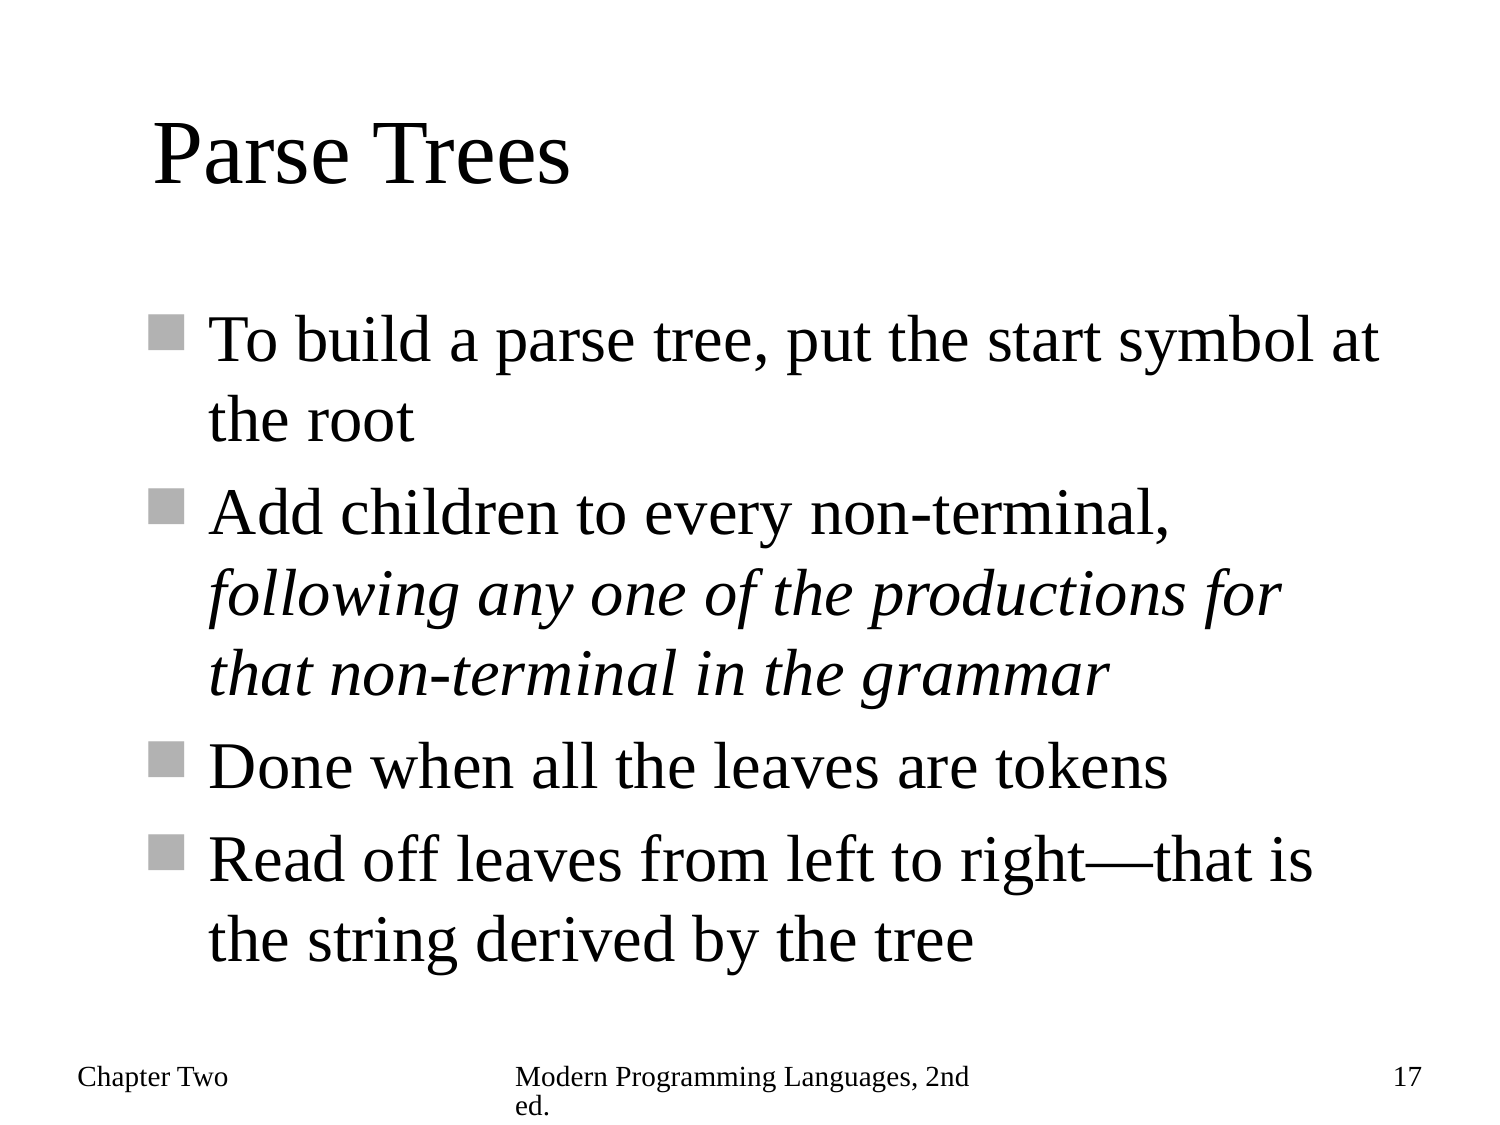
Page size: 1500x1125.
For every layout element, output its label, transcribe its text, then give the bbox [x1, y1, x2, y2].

slide_number 17 [1124, 1036, 1438, 1113]
title Parse Trees [137, 56, 1413, 238]
list To build a parse tree, put the start symbol at the root Add children to every non-terminal, following any one of the productions for that non-terminal in the grammar Done when all the leaves are tokens Read off leaves from left to right—that is the string derived by the tree [137, 287, 1413, 1013]
footer Modern Programming Languages, 2nd ed. [499, 1036, 1001, 1113]
slide_number Chapter Two [62, 1036, 401, 1113]
